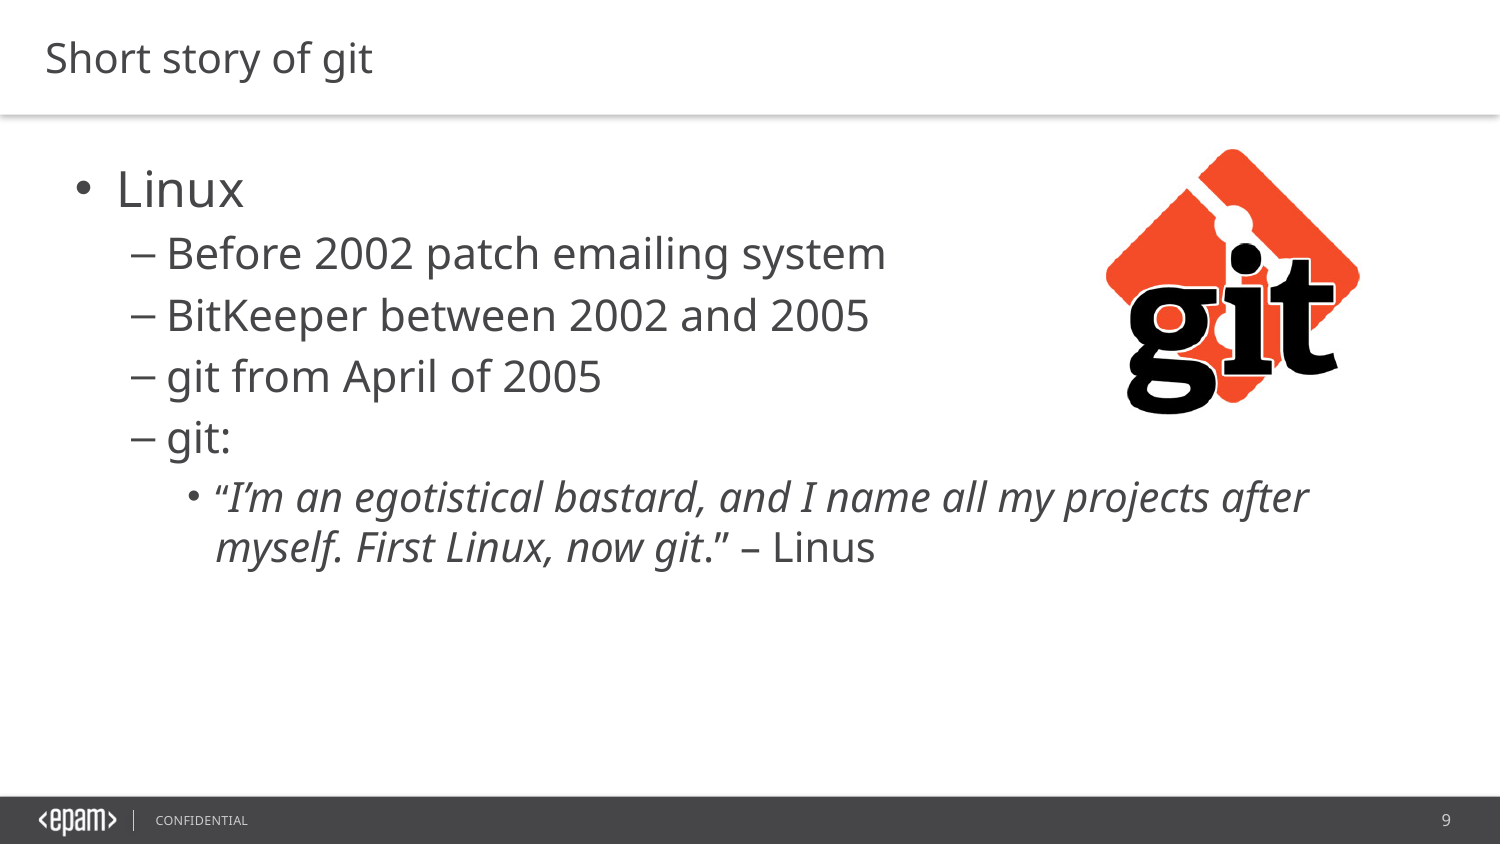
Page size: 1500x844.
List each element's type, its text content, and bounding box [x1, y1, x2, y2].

text_box [18, 135, 1450, 779]
picture [38, 808, 117, 837]
list Short story of git [0, 0, 1500, 115]
picture [1099, 149, 1365, 416]
text_box Linux Before 2002 patch emailing system BitKeeper between 2002 and 2005 git from April of 2005 git: “I’m an egotistical bastard, and I name all my projects after myself. First Linux, now git.” – Linus [59, 149, 1440, 675]
